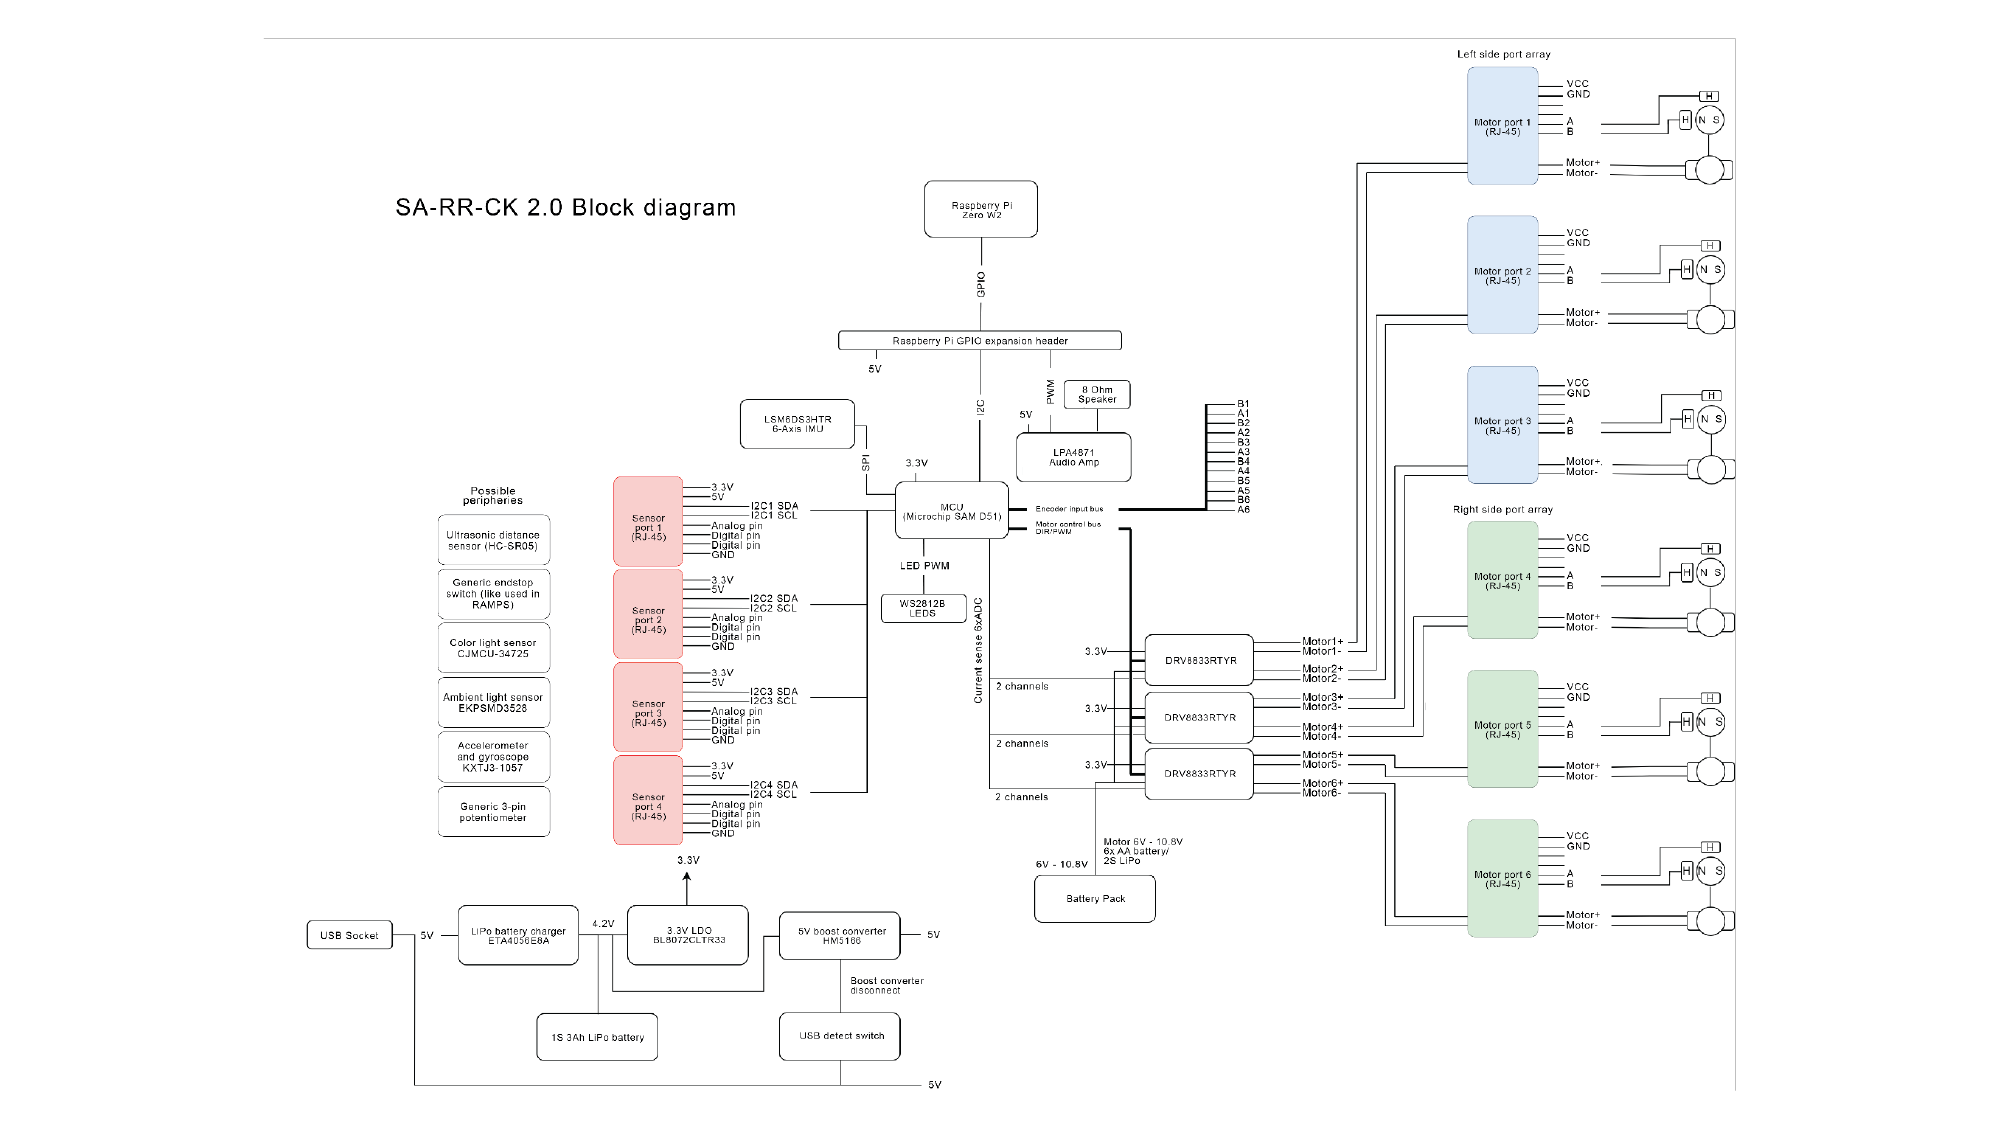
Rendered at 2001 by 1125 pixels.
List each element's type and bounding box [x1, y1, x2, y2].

picture [245, 24, 1755, 1101]
